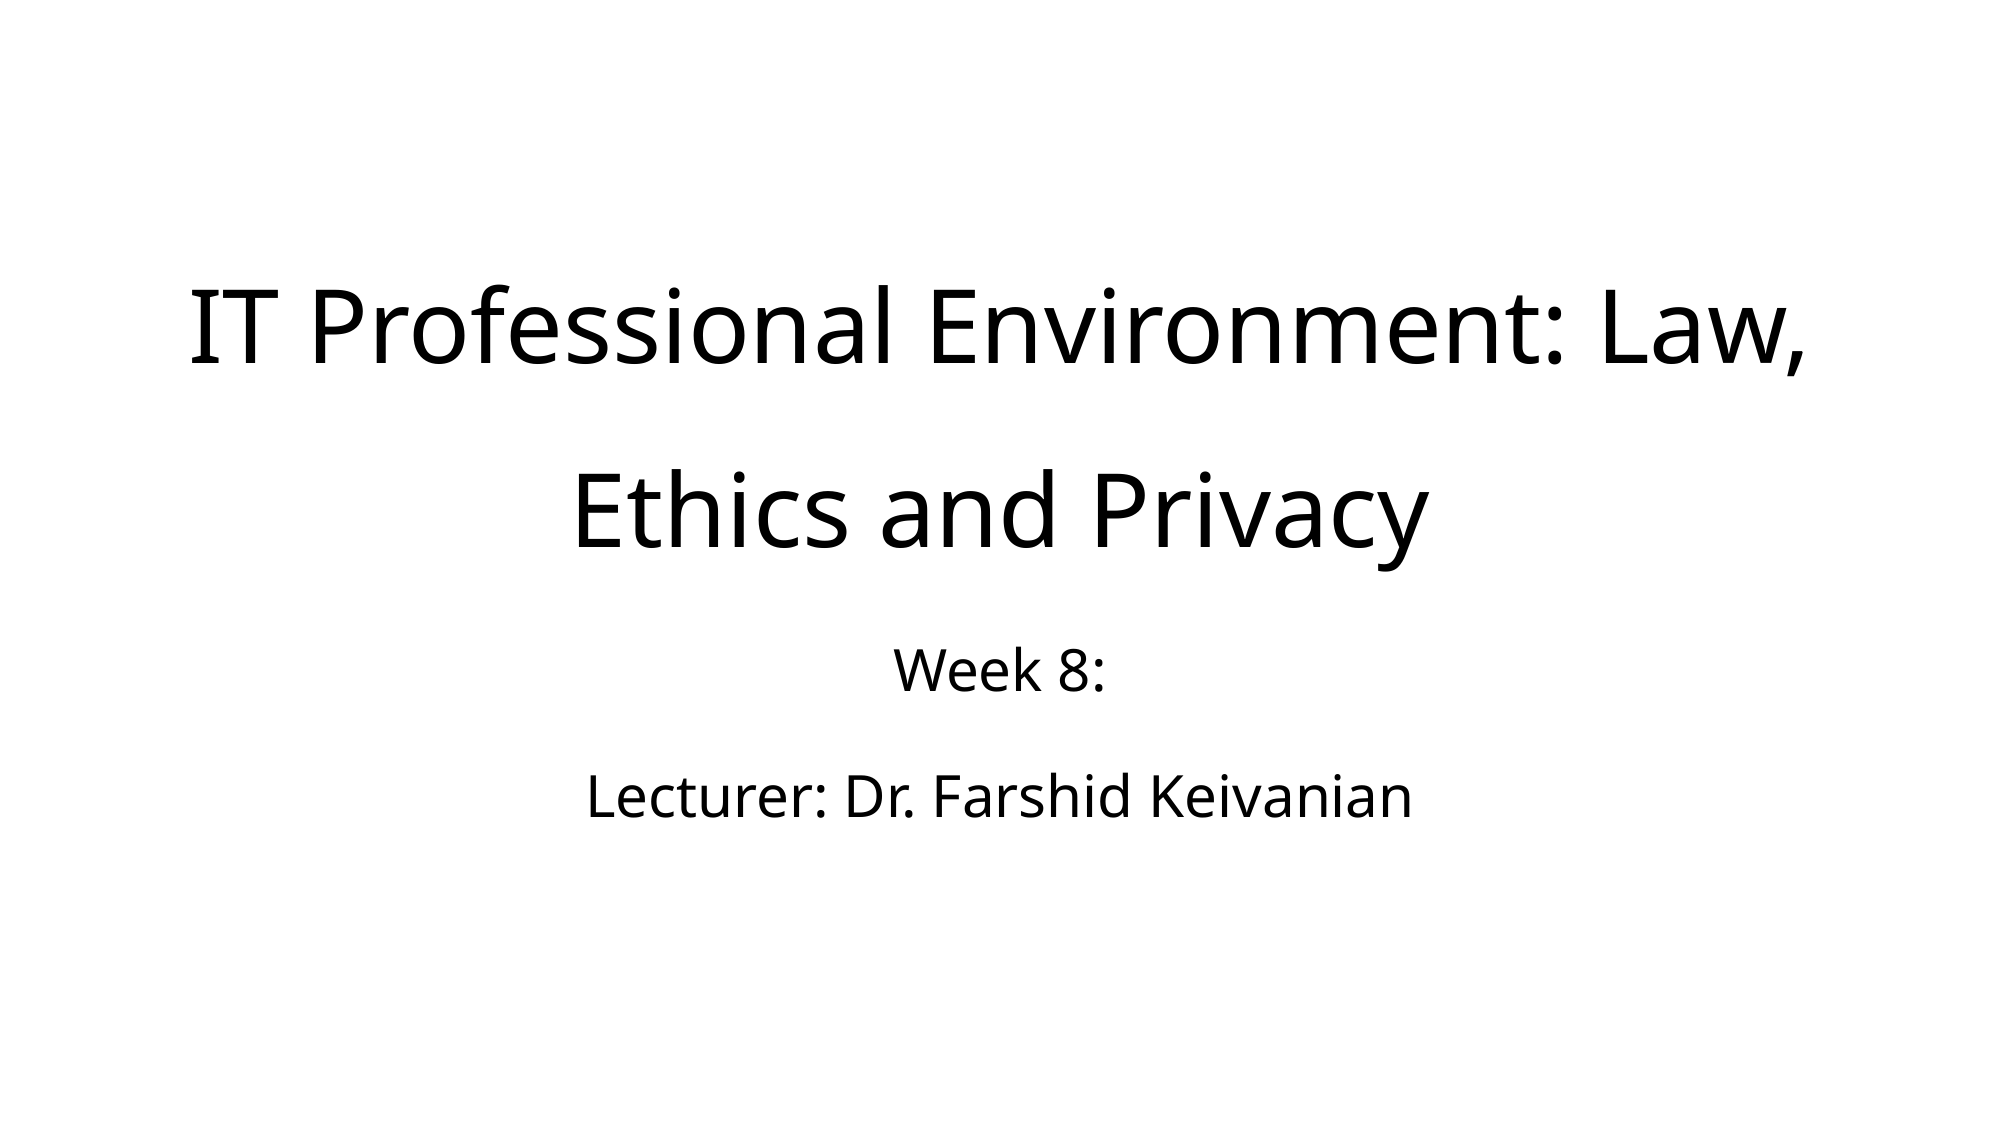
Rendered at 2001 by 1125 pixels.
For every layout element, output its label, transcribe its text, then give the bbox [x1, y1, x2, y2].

subtitle Week 8: Lecturer: Dr. Farshid Keivanian [249, 590, 1750, 863]
title IT Professional Environment: Law, Ethics and Privacy [155, 184, 1845, 576]
